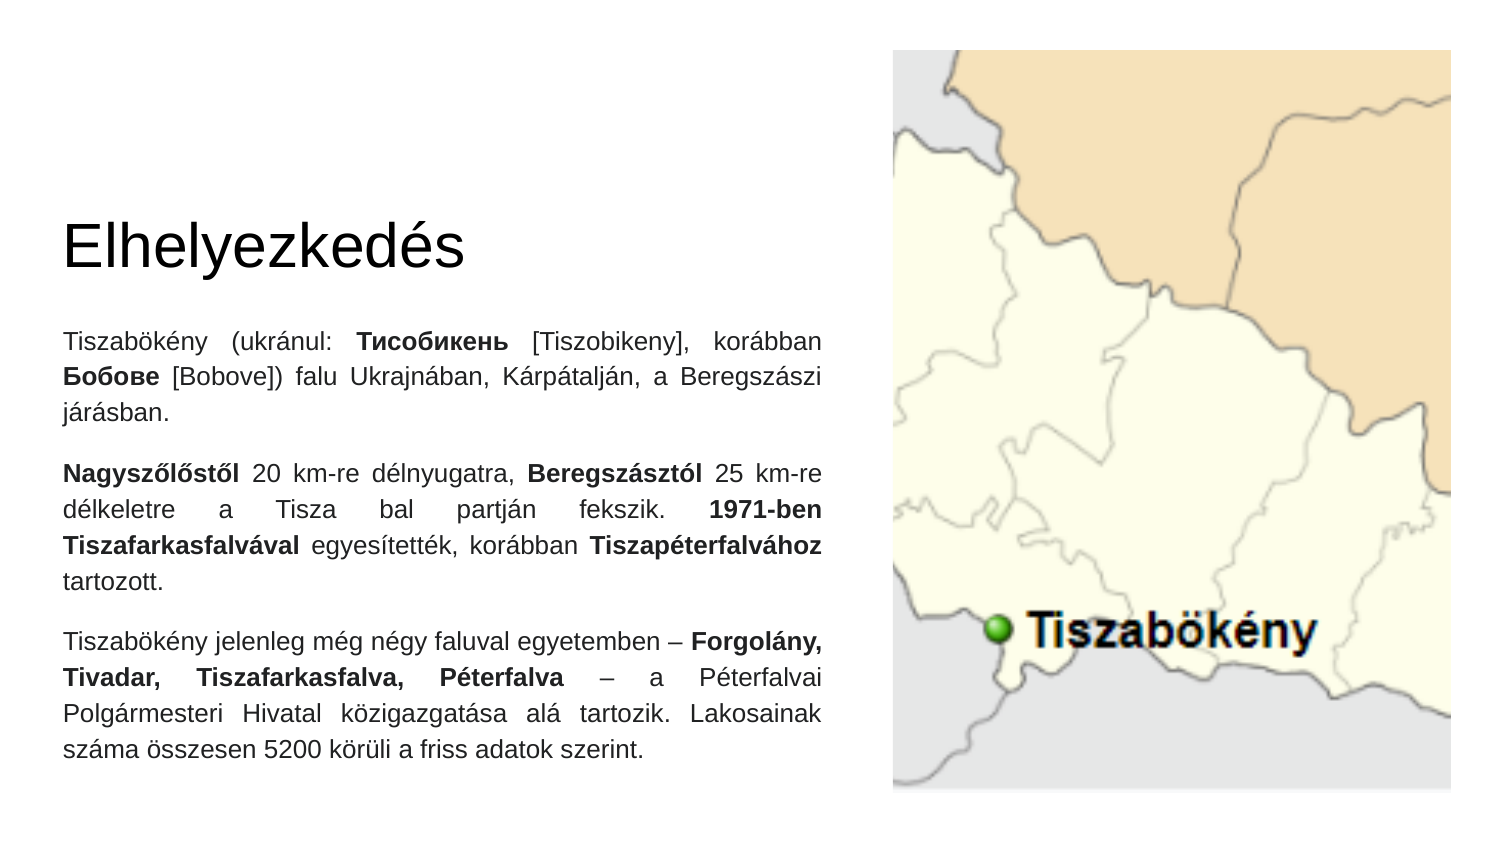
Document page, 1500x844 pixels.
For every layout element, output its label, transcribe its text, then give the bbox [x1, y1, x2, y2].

picture [892, 50, 1452, 793]
list Tiszabökény (ukránul: Тисобикень [Tiszobikeny], korábban Бобове [Bobove]) falu Ukrajnában, Kárpátalján, a Beregszászi járásban. Nagyszőlőstől 20 km-re délnyugatra, Beregszásztól 25 km-re délkeletre a Tisza bal partján fekszik. 1971-ben Tiszafarkasfalvával egyesítették, korábban Tiszapéterfalvához tartozott. Tiszabökény jelenleg még négy faluval egyetemben – Forgolány, Tivadar, Tiszafarkasfalva, Péterfalva – a Péterfalvai Polgármesteri Hivatal közigazgatása alá tartozik. Lakosainak száma összesen 5200 körüli a friss adatok szerint. [47, 304, 838, 793]
title Elhelyezkedés [47, 66, 838, 295]
